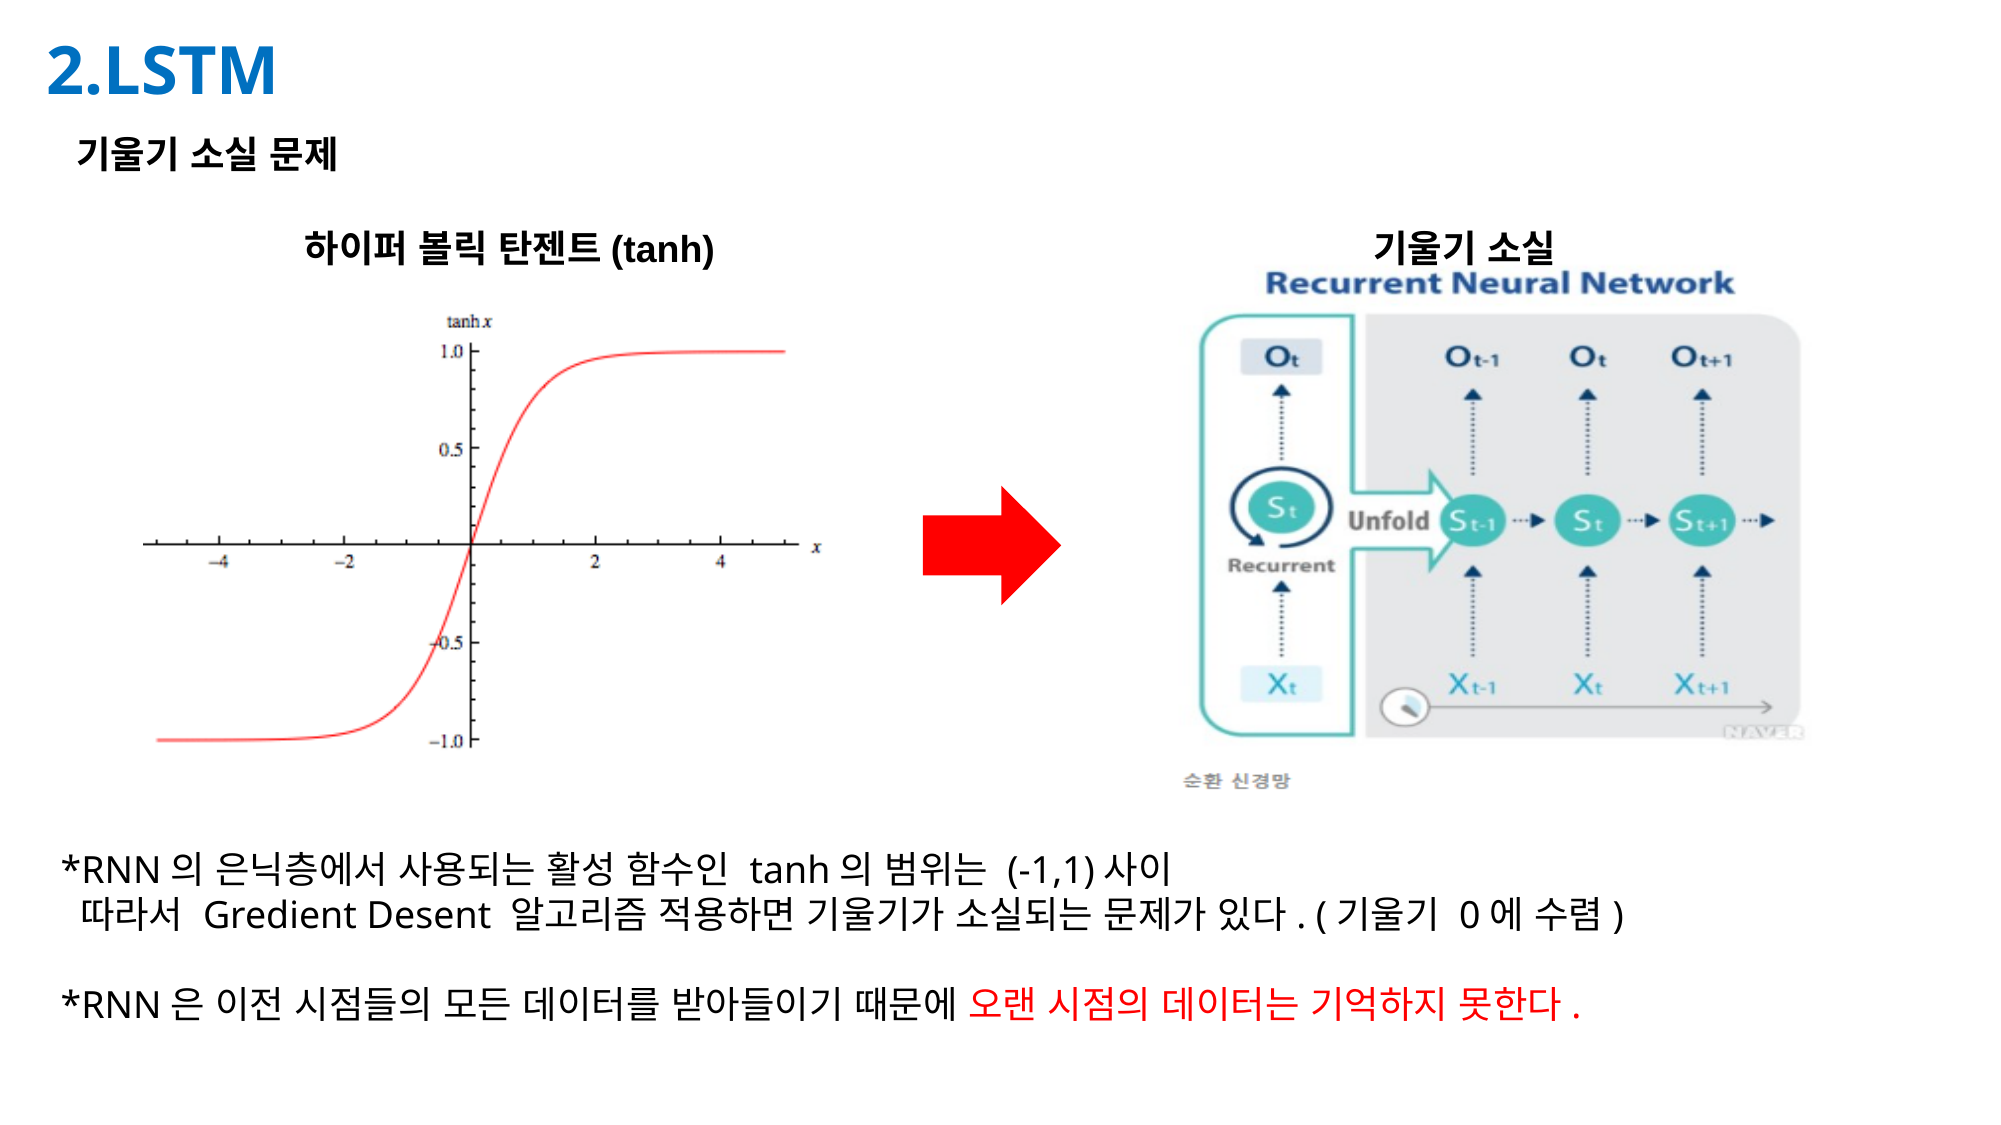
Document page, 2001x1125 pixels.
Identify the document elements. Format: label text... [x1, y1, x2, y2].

picture [1160, 249, 1845, 797]
text_box 하이퍼 볼릭 탄젠트(tanh) [136, 217, 884, 278]
text_box *RNN의 은닉층에서 사용되는 활성 함수인 tanh의 범위는 (-1,1)사이 따라서 Gredient Desent 알고리즘 적용하면 기울기가 소실되는 문제가 있다. (기울기 0에 수렴) *RNN은 이전 시점들의 모든 데이터를 받아들이기 때문에 오랜 시점의 데이터는 기억하지 못한다. [45, 838, 2000, 1034]
text_box 기울기 소실 [1096, 217, 1844, 278]
text_box 2.LSTM [31, 20, 295, 116]
text_box [921, 483, 1063, 608]
text_box 기울기 소실 문제 [61, 123, 598, 184]
picture [143, 311, 824, 752]
